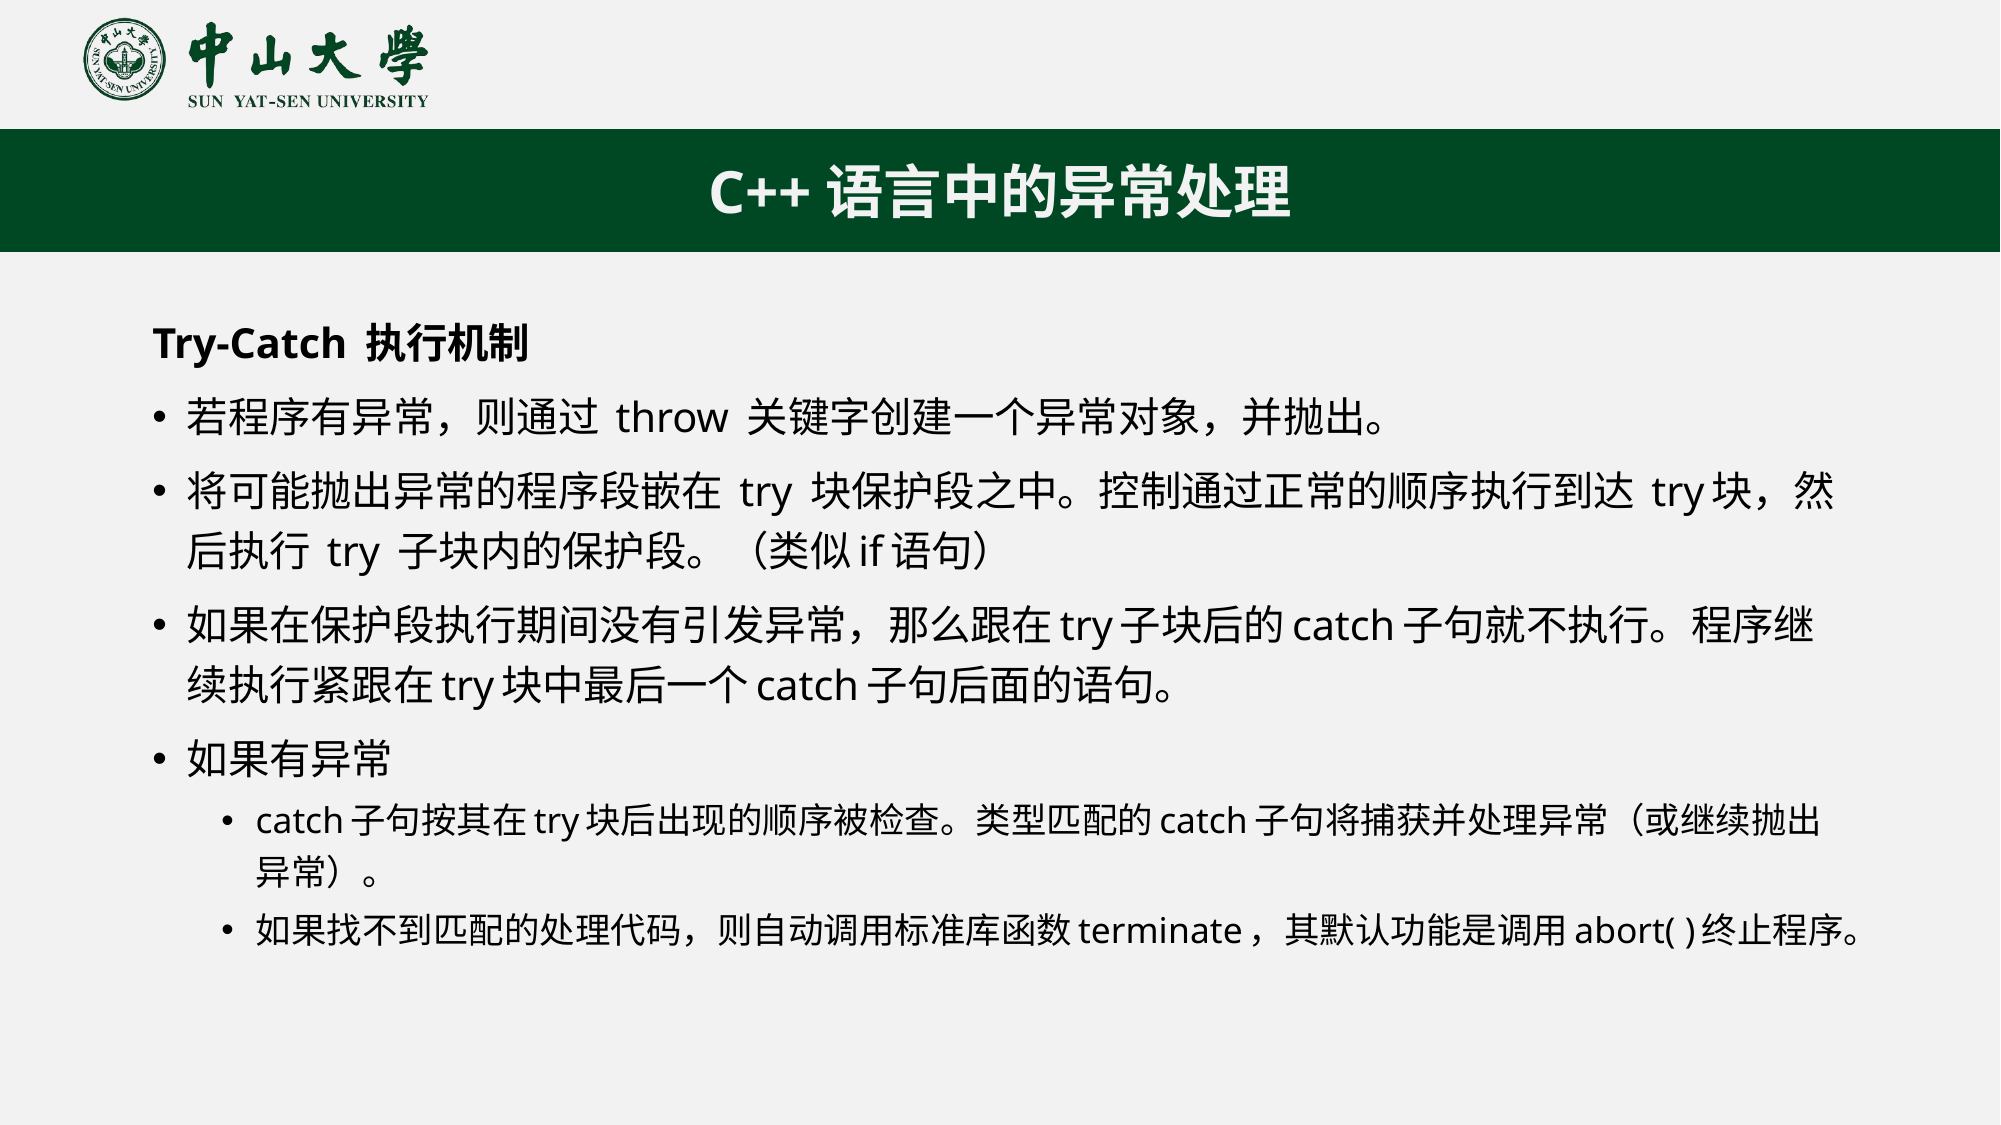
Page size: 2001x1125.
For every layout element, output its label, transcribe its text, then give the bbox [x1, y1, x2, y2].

text_box C++语言中的异常处理 [0, 129, 2000, 251]
picture [61, 0, 473, 143]
list Try-Catch 执行机制 若程序有异常，则通过 throw 关键字创建一个异常对象，并抛出。 将可能抛出异常的程序段嵌在 try 块保护段之中。控制通过正常的顺序执行到达 try块，然后执行 try 子块内的保护段。（类似if语句） 如果在保护段执行期间没有引发异常，那么跟在try子块后的catch子句就不执行。程序继续执行紧跟在try块中最后一个catch子句后面的语句。 如果有异常 catch子句按其在try块后出现的顺序被检查。类型匹配的catch子句将捕获并处理异常（或继续抛出异常）。 如果找不到匹配的处理代码，则自动调用标准库函数terminate，其默认功能是调用abort( )终止程序。 [137, 299, 1863, 1014]
